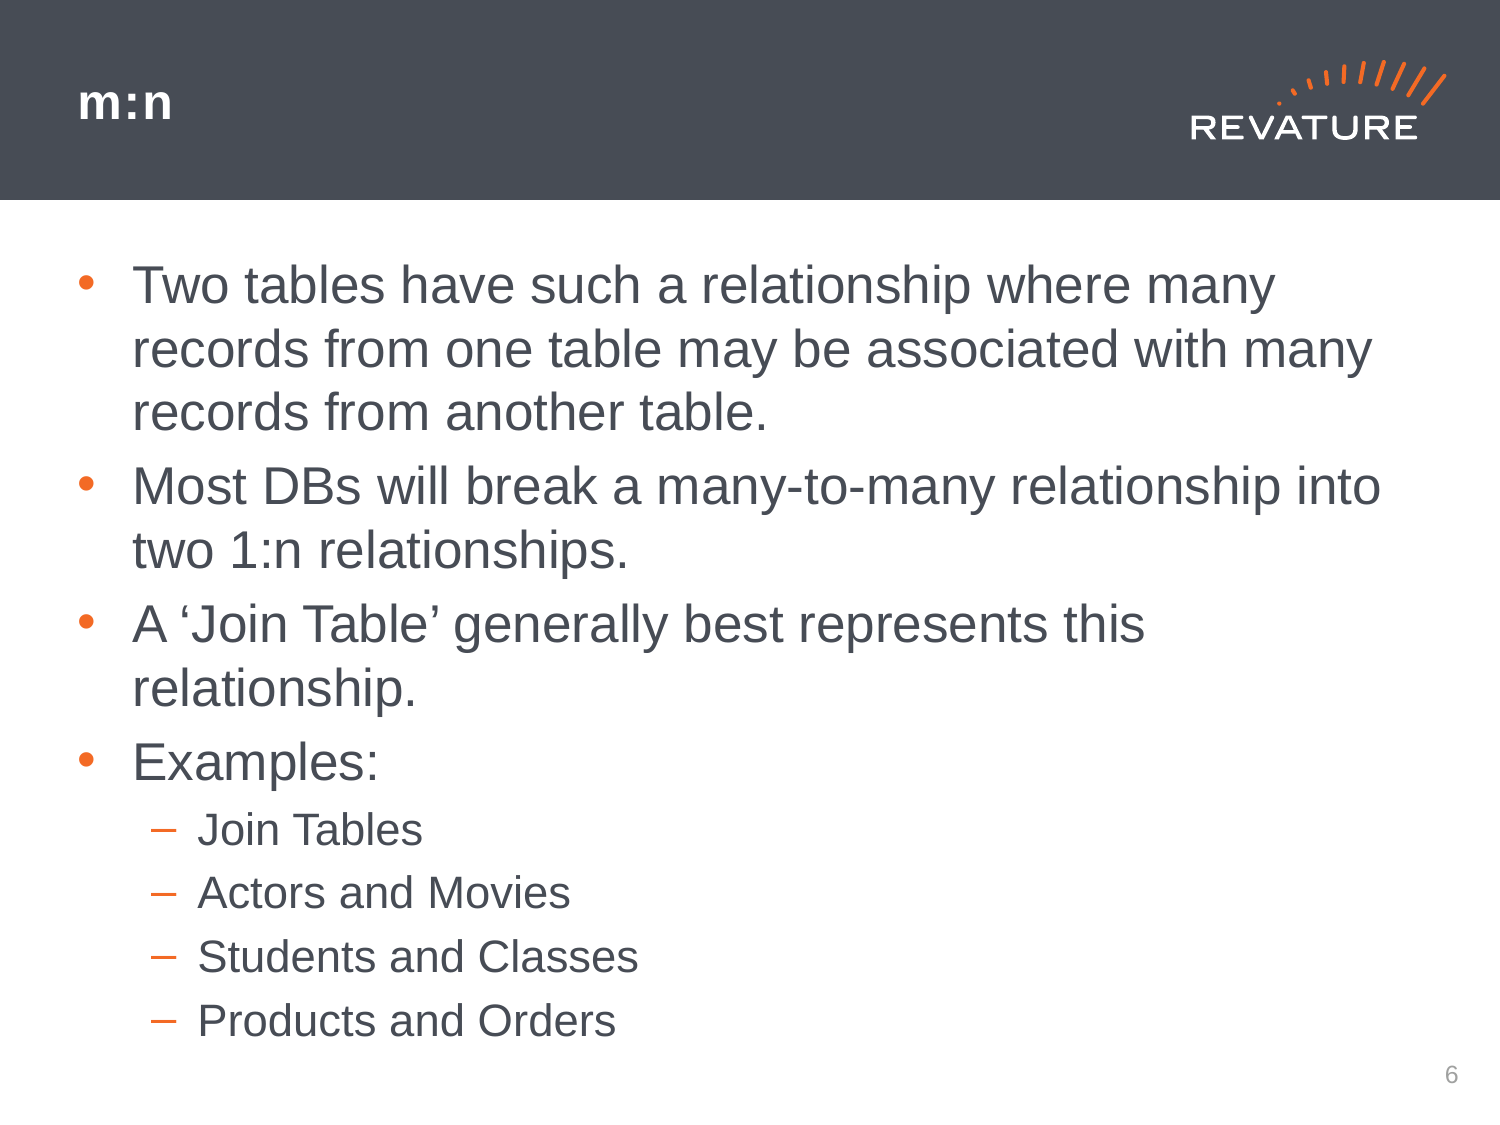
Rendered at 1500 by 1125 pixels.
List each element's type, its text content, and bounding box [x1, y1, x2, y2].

title m:n [62, 0, 1084, 200]
slide_number 5 [1332, 1043, 1474, 1104]
list Two tables have such a relationship where many records from one table may be associated with many records from another table. Most DBs will break a many-to-many relationship into two 1:n relationships. A ‘Join Table’ generally best represents this relationship. Examples: Join Tables Actors and Movies Students and Classes Products and Orders [62, 243, 1438, 1060]
